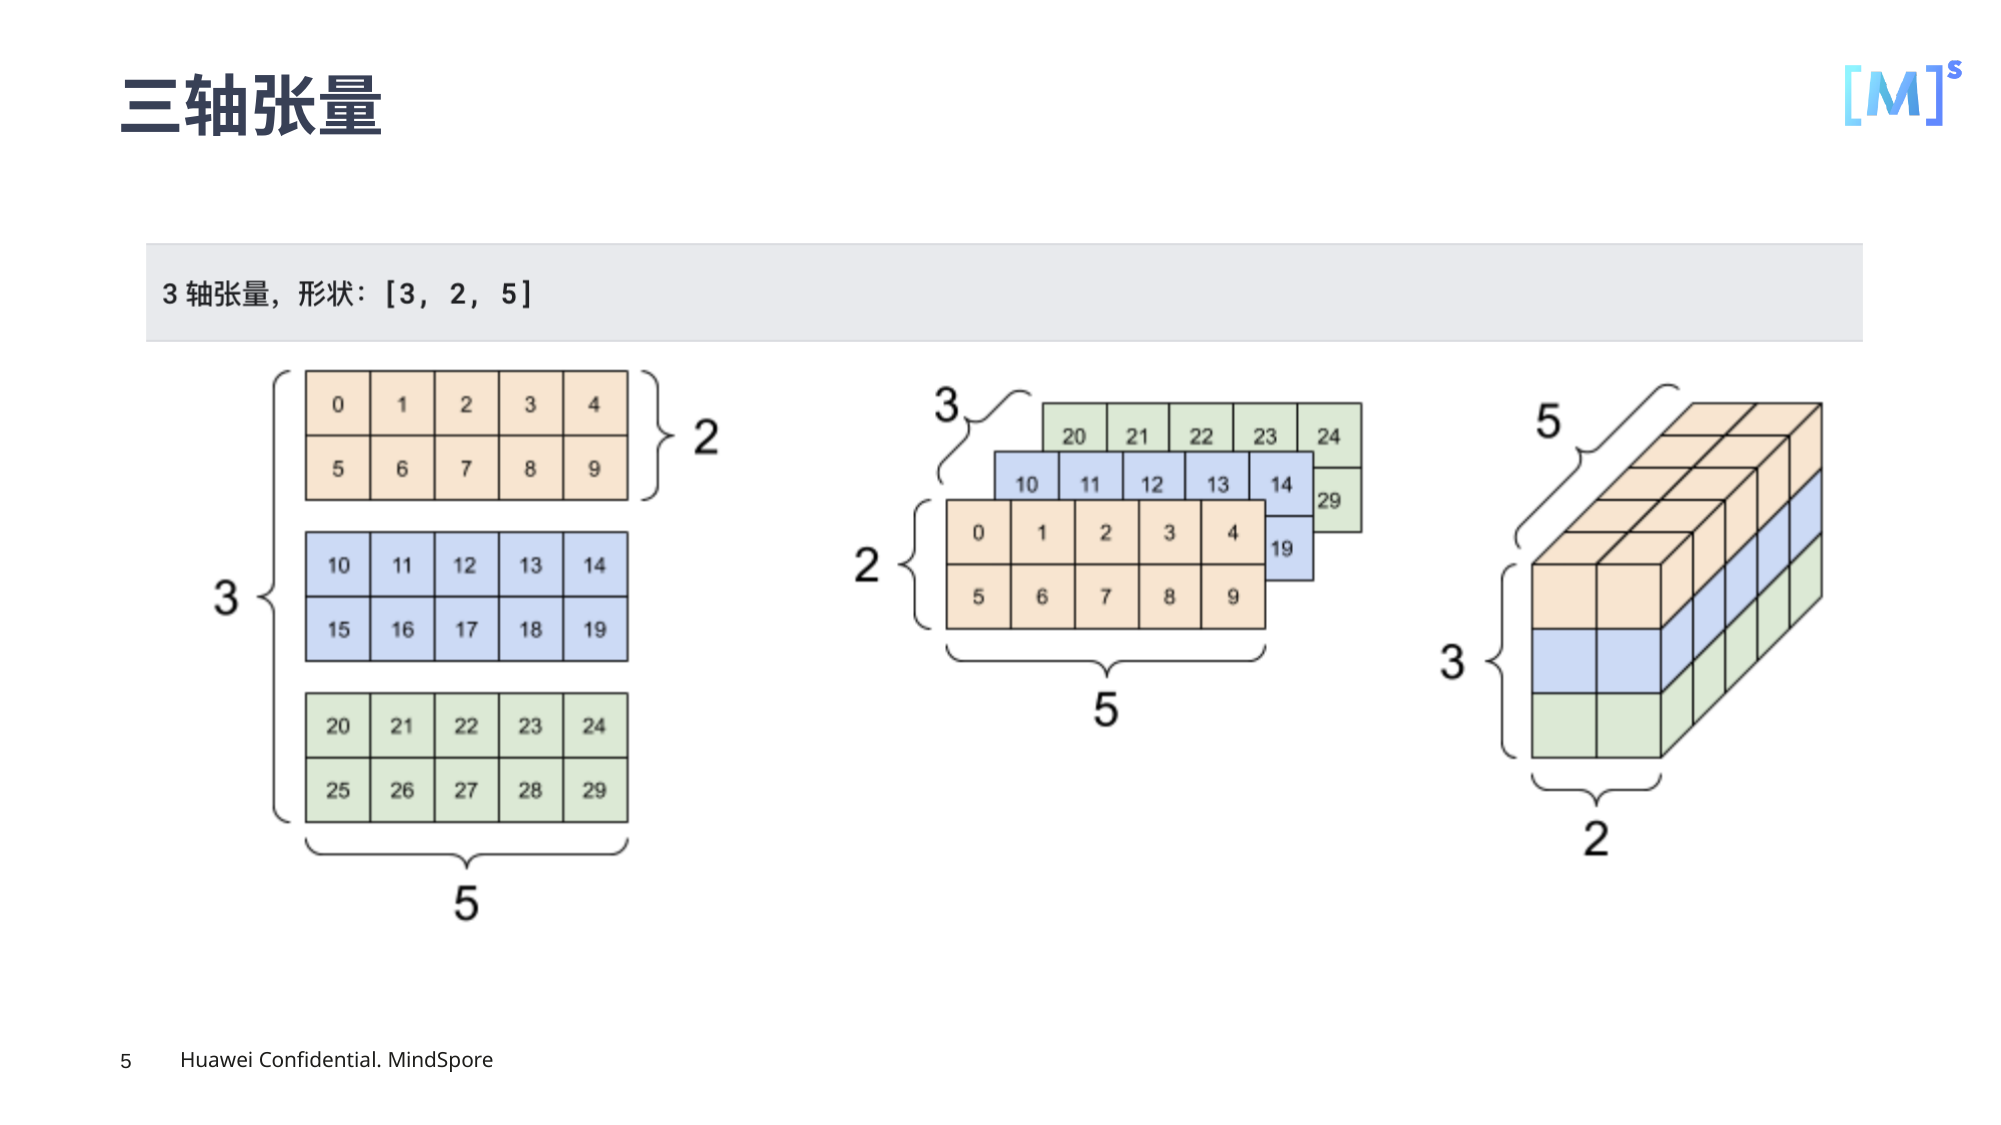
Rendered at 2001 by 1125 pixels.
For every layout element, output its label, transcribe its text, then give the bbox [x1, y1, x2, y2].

picture [1827, 50, 1967, 138]
picture [113, 219, 1881, 948]
title 三轴张量 [102, 56, 1901, 154]
